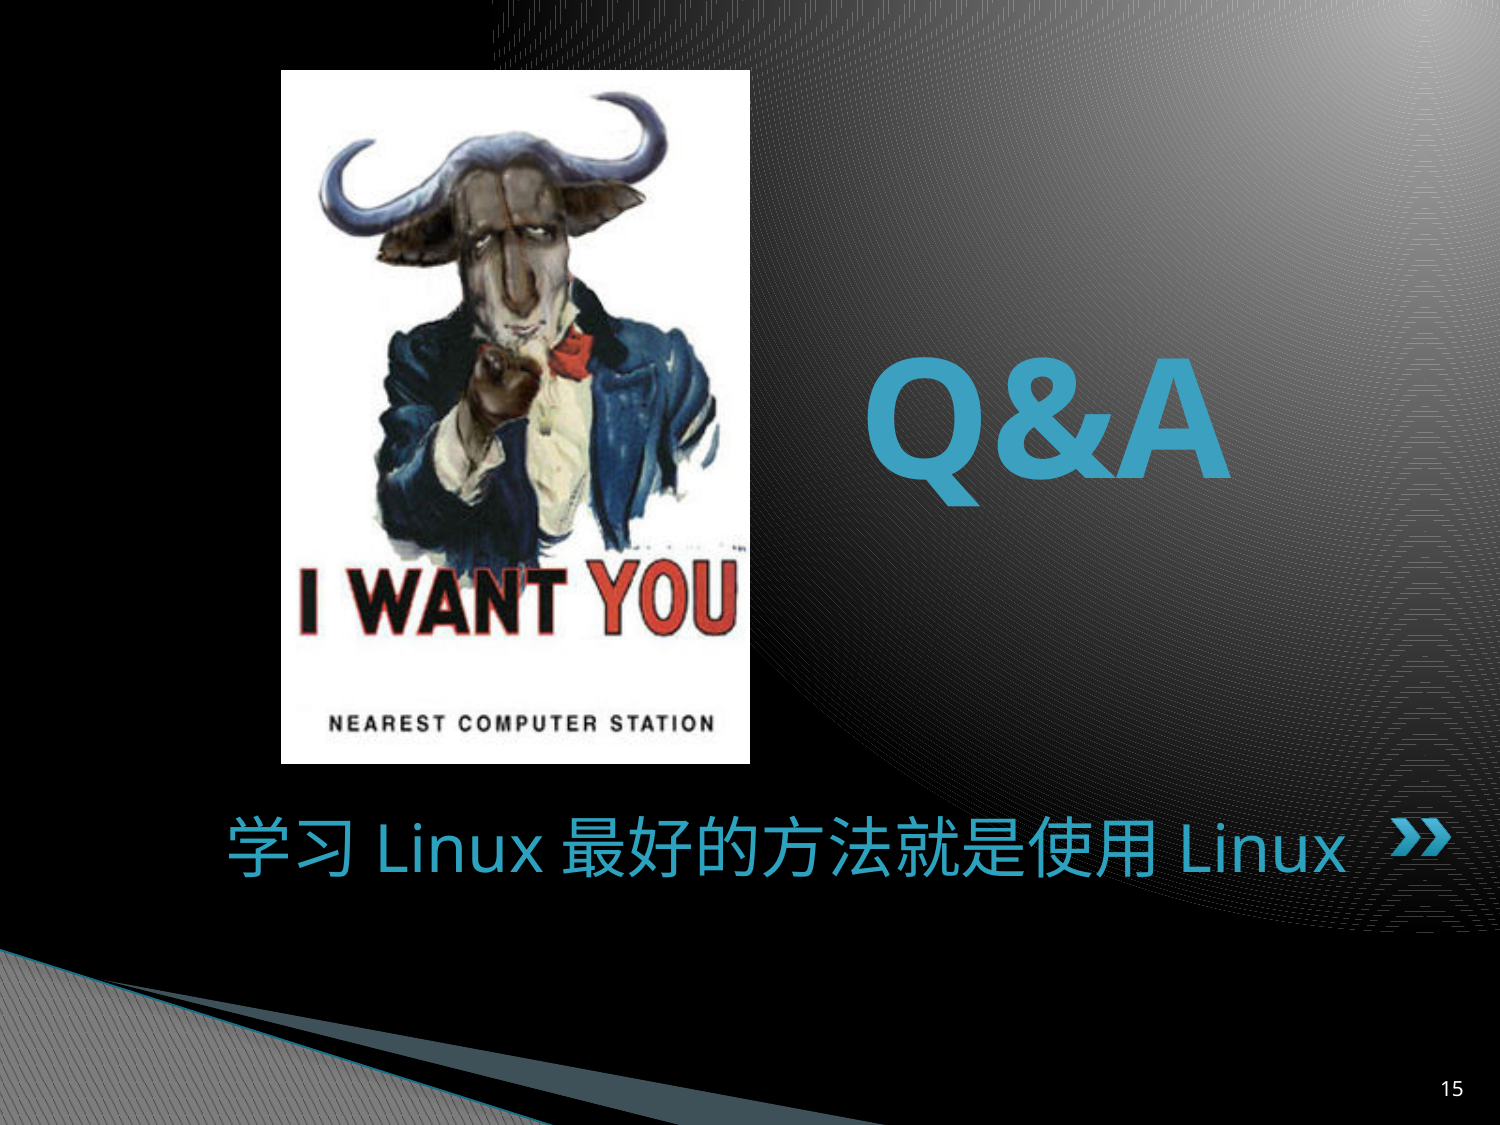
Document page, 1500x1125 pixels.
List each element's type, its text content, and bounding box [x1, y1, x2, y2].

slide_number 15 [1418, 1051, 1479, 1112]
picture [0, 952, 543, 1125]
title 学习Linux最好的方法就是使用Linux [37, 798, 1363, 891]
picture [280, 70, 751, 765]
text_box Q&A [843, 304, 1313, 520]
